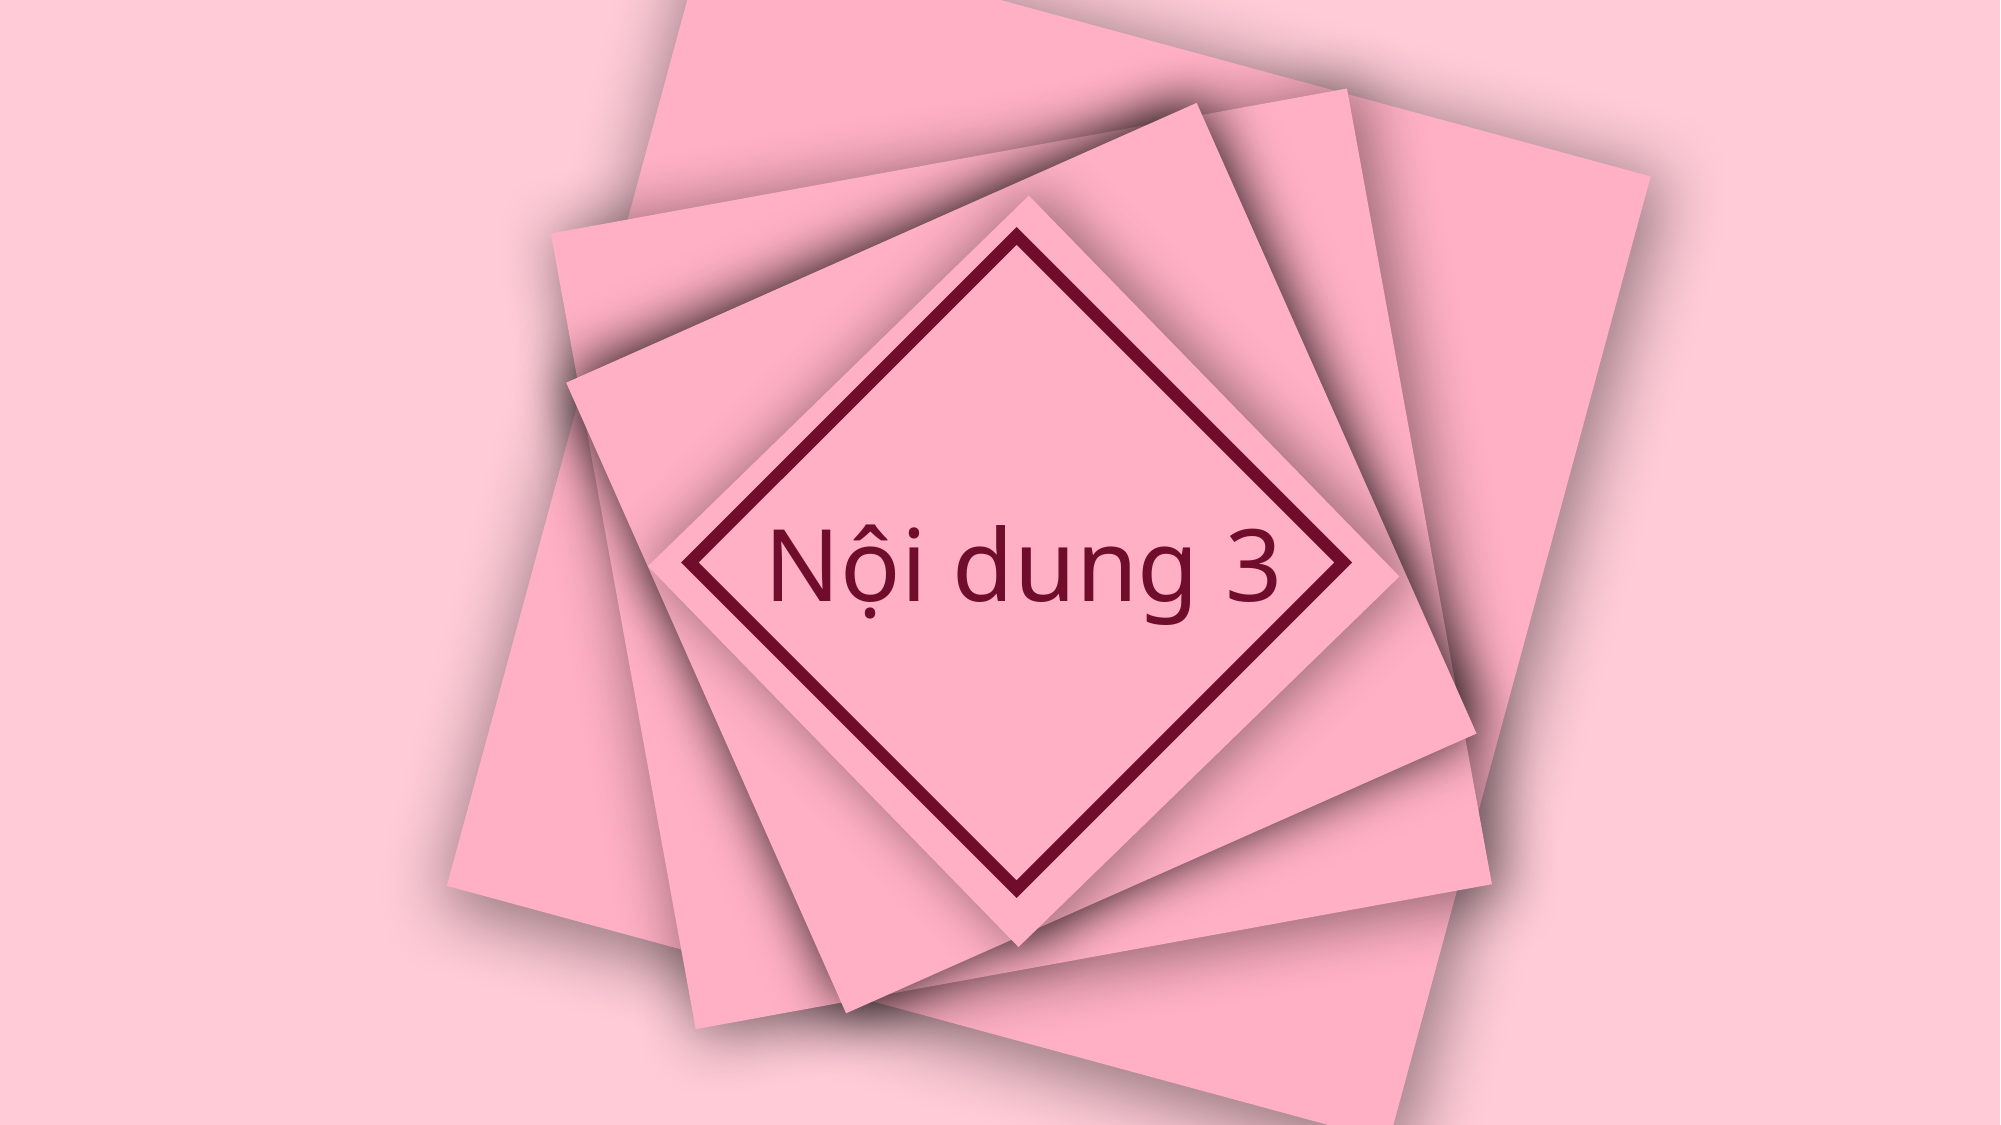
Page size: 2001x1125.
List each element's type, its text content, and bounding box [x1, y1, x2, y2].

text_box [1051, 101, 1359, 465]
text_box [1160, 616, 1478, 876]
text_box [1252, 87, 1420, 482]
text_box [549, 160, 945, 331]
text_box [688, 661, 978, 1015]
text_box [638, 0, 1241, 176]
text_box [1089, 780, 1494, 959]
text_box [754, 629, 1279, 891]
text_box [756, 234, 1277, 494]
text_box [1307, 524, 1345, 601]
text_box Nội dung 3 [741, 494, 1307, 629]
text_box [617, 607, 801, 1031]
text_box [688, 509, 741, 616]
text_box [564, 203, 967, 534]
text_box [445, 490, 637, 939]
text_box [989, 951, 1442, 1125]
text_box [646, 194, 1401, 949]
text_box [1407, 109, 1652, 677]
